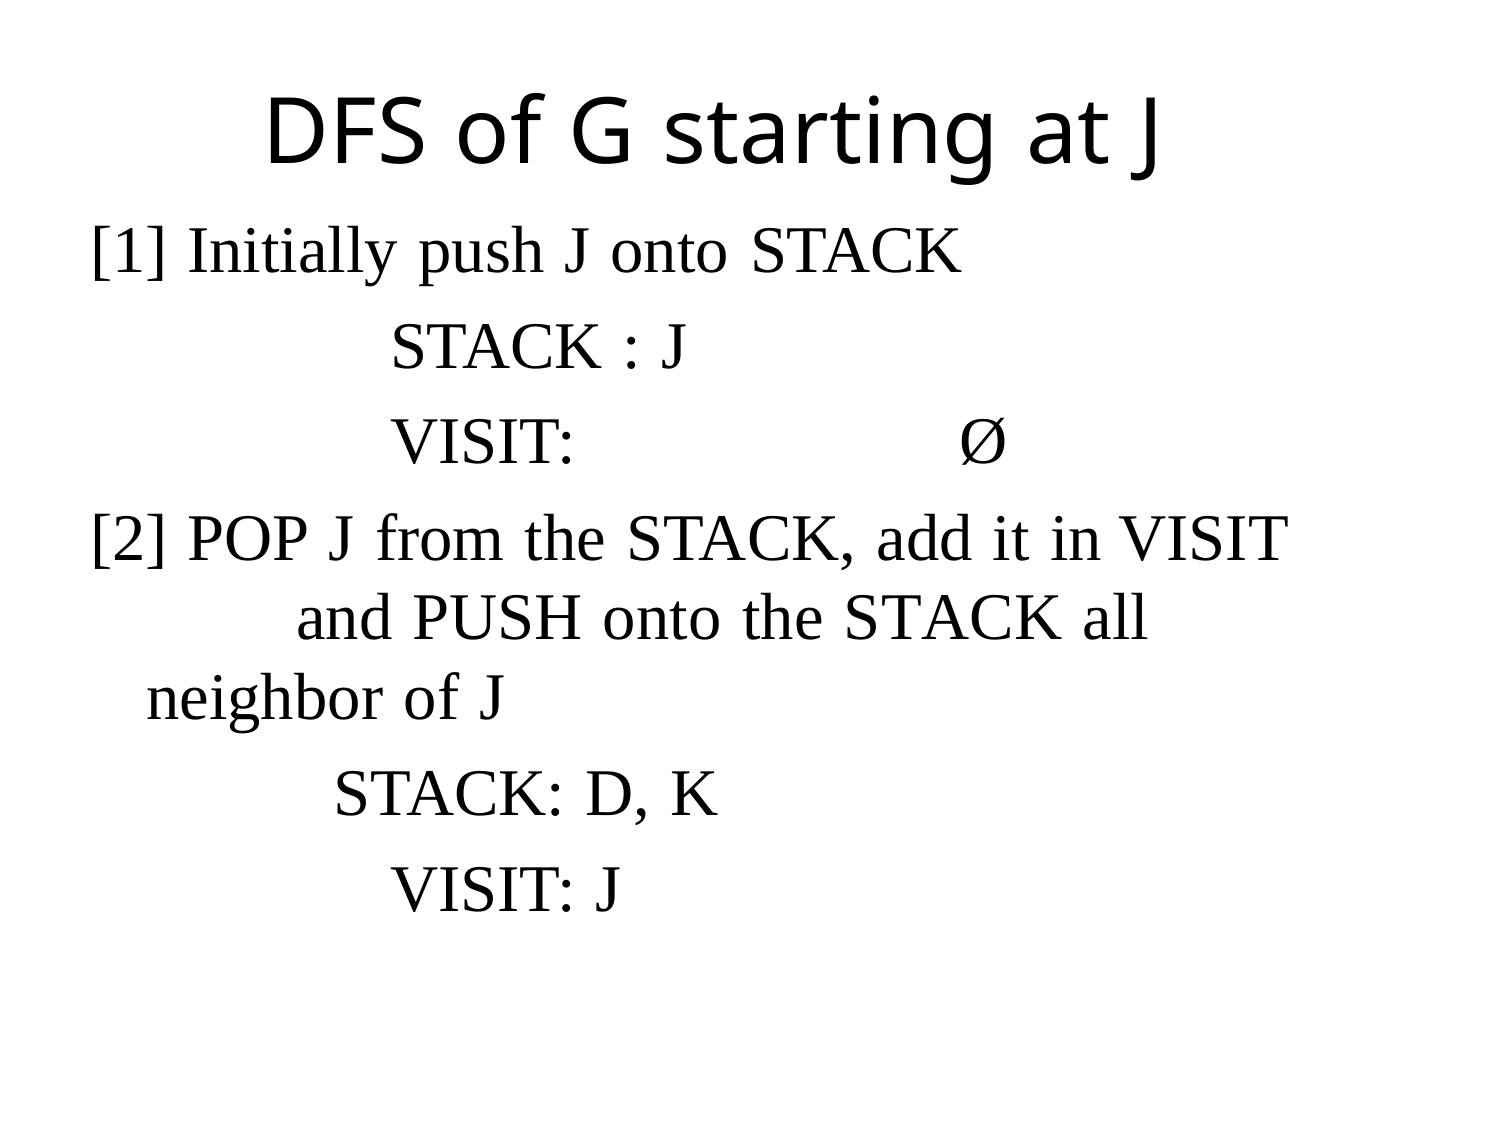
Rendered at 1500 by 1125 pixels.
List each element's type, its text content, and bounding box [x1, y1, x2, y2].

title DFS of G starting at J [220, 25, 1280, 205]
text_box [1] Initially push J onto STACK STACK : J VISIT: Ø [2] POP J from the STACK, add it in VISIT and PUSH onto the STACK all neighbor of J STACK: D, K VISIT: J [87, 205, 1321, 926]
